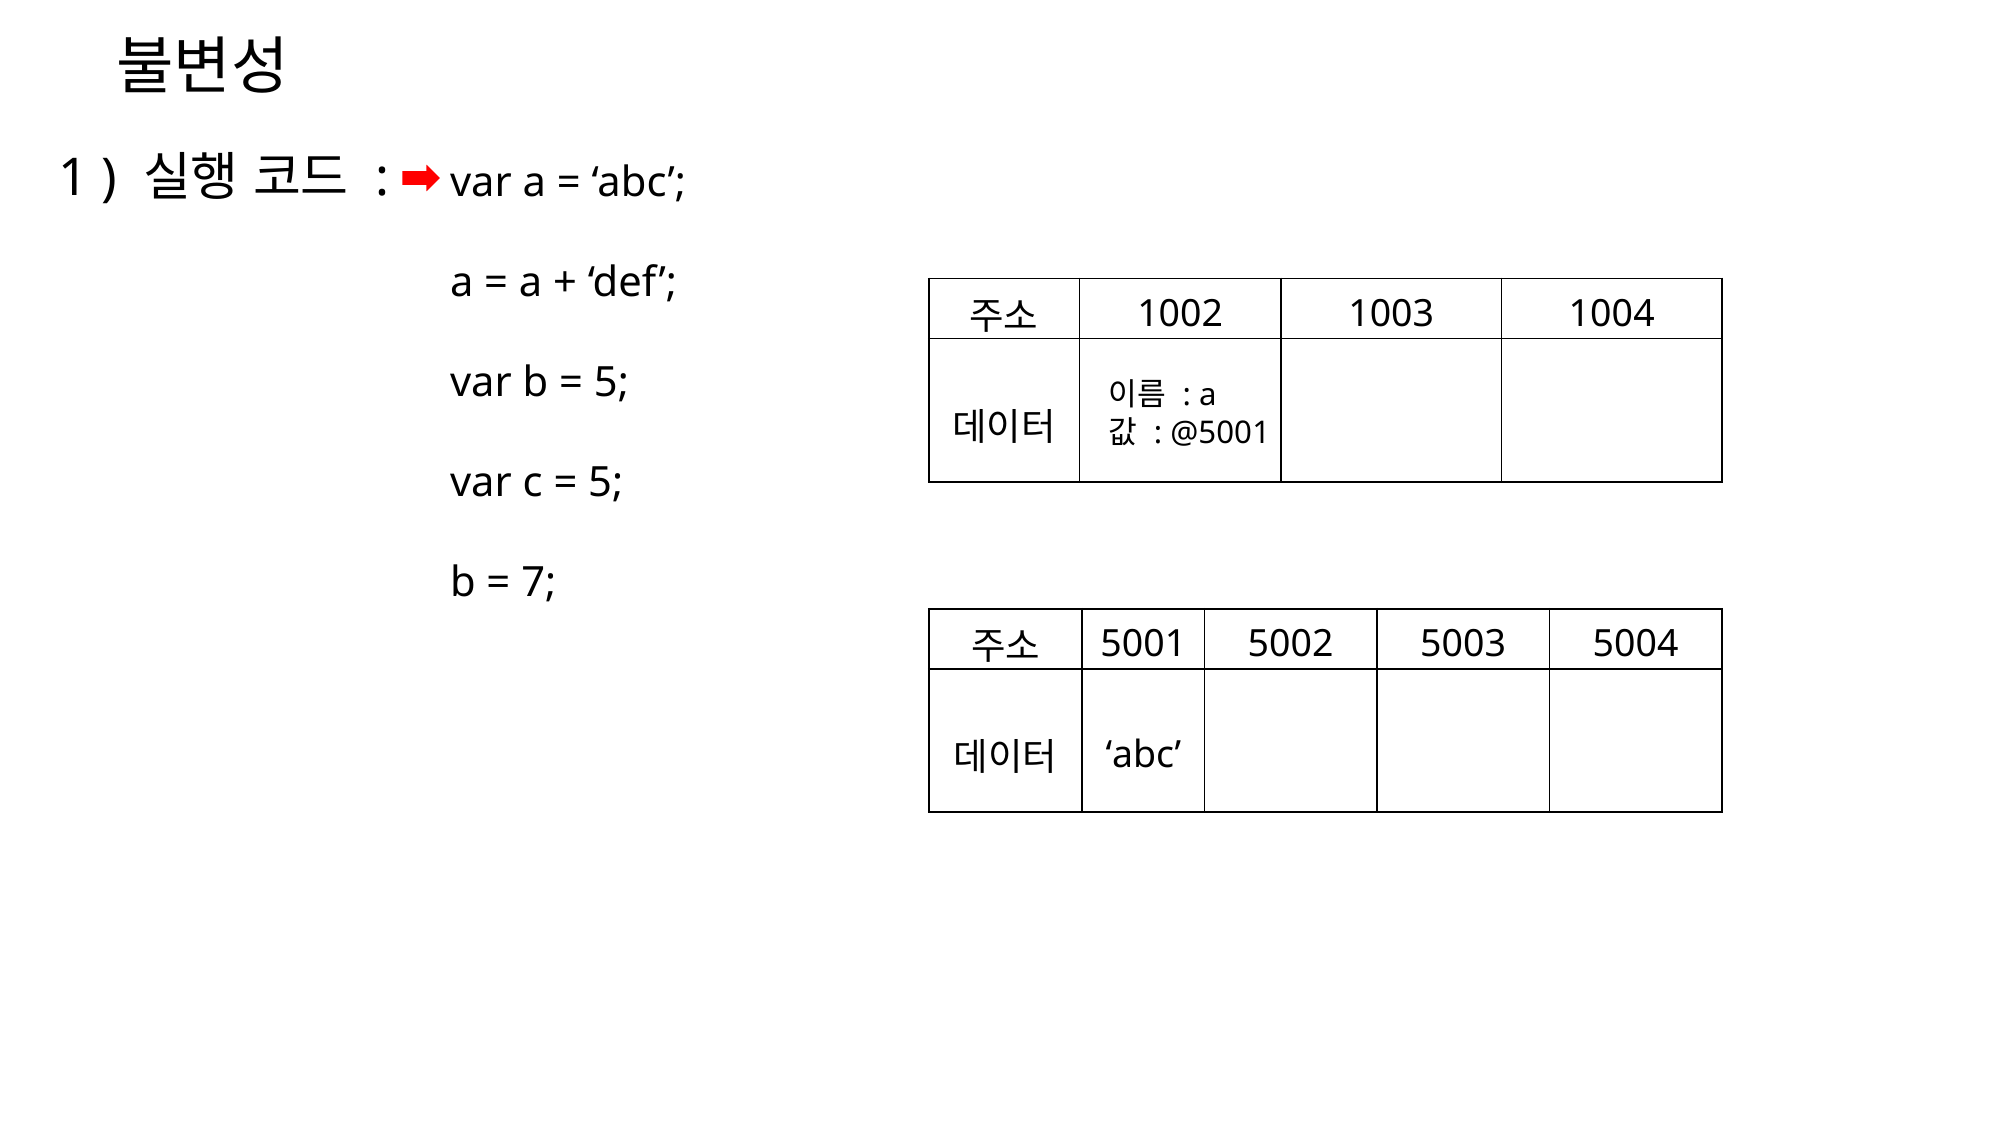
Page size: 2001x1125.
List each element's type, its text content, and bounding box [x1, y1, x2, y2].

table_cell [1502, 339, 1721, 481]
text_box var a = ‘abc’; a = a + ‘def’; var b = 5; var c = 5; b = 7; [435, 147, 950, 713]
text_box 이름 : a 값 : @5001 [1094, 367, 1378, 457]
text_box 1 ) 실행 코드 : [43, 135, 408, 213]
table_cell [1378, 670, 1549, 811]
table_cell 데이터 [930, 670, 1081, 811]
table_header 5004 [1550, 610, 1721, 668]
text_box [400, 159, 444, 197]
table_header 5003 [1378, 610, 1549, 668]
table_header 5002 [1205, 610, 1376, 668]
table_header 1003 [1282, 279, 1501, 338]
table_cell [1550, 670, 1721, 811]
table_header 5001 [1083, 610, 1204, 668]
table_cell [1282, 339, 1501, 481]
table_header 1002 [1080, 279, 1280, 338]
text_box 불변성 [101, 19, 962, 109]
table_header 1004 [1502, 279, 1721, 338]
table_header 주소 [930, 610, 1081, 668]
table_cell [1205, 670, 1376, 811]
table_cell ‘abc’ [1083, 670, 1204, 811]
table_cell [1080, 339, 1280, 481]
table_header 주소 [930, 279, 1079, 338]
table_cell 데이터 [930, 339, 1079, 481]
